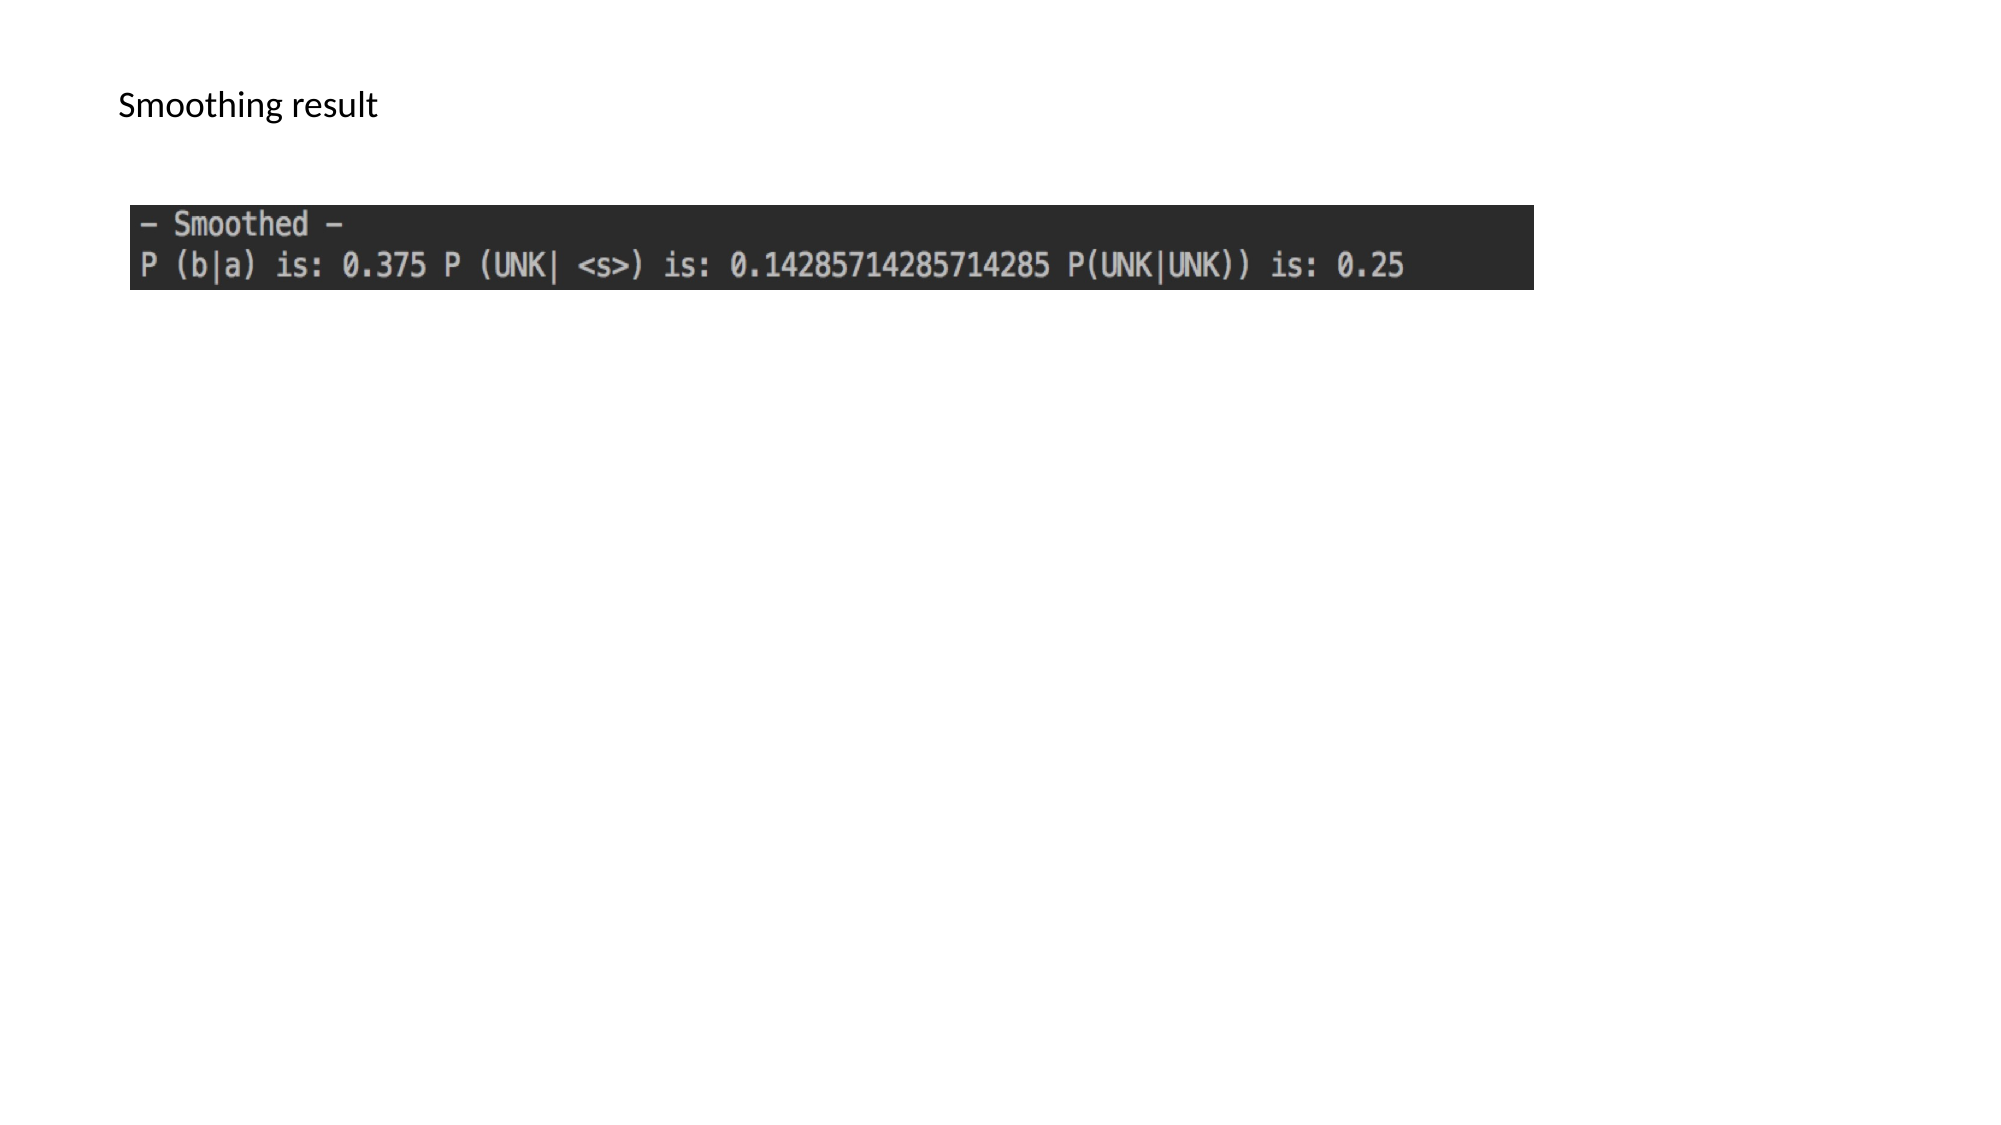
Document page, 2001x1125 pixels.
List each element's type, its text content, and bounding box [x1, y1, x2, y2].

text_box Smoothing result [103, 72, 682, 178]
picture [130, 205, 1534, 290]
